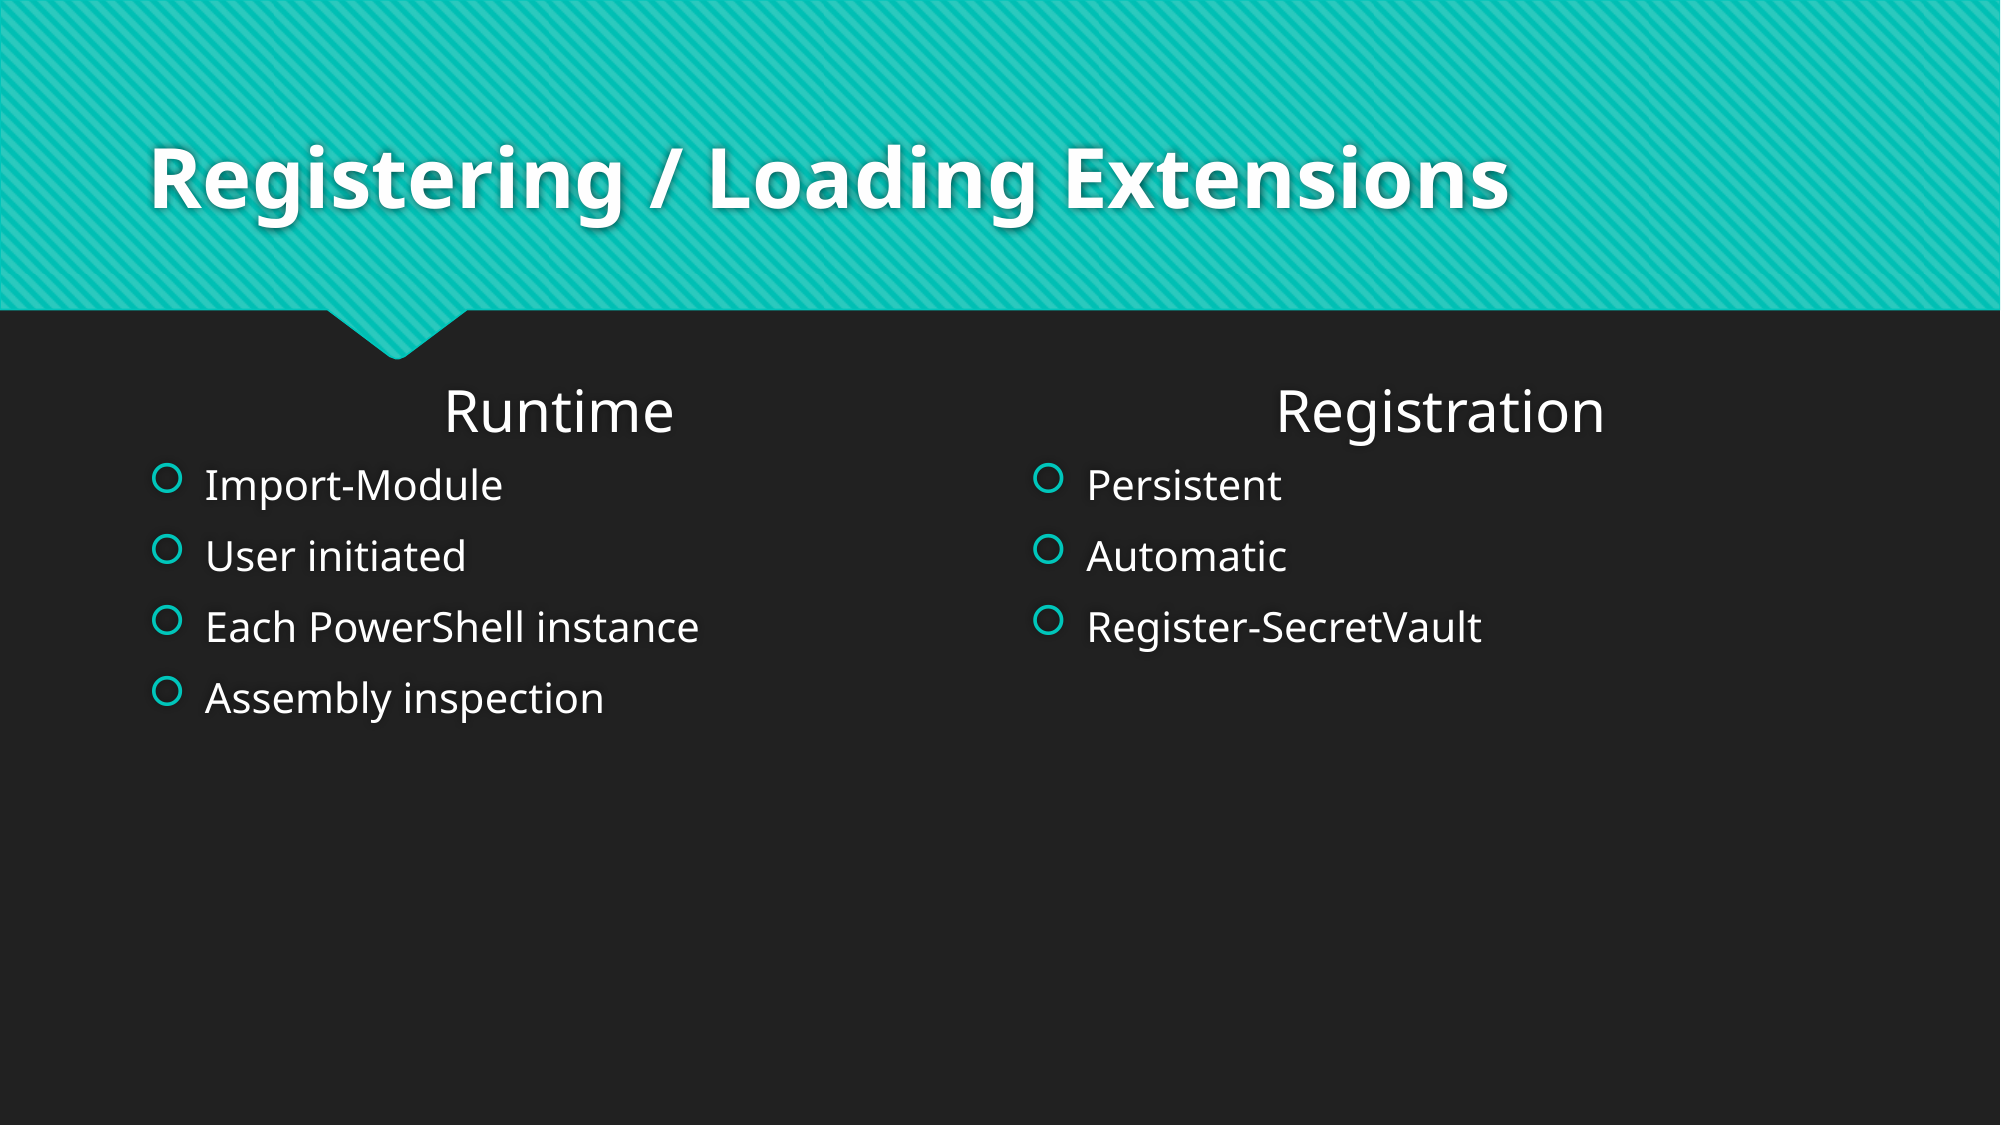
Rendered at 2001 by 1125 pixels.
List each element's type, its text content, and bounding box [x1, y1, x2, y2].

list Import-Module User initiated Each PowerShell instance Assembly inspection [133, 451, 985, 962]
list Runtime [133, 356, 985, 445]
title Registering / Loading Extensions [132, 73, 1868, 233]
list Persistent Automatic Register-SecretVault [1014, 451, 1868, 962]
list Registration [1014, 356, 1868, 445]
